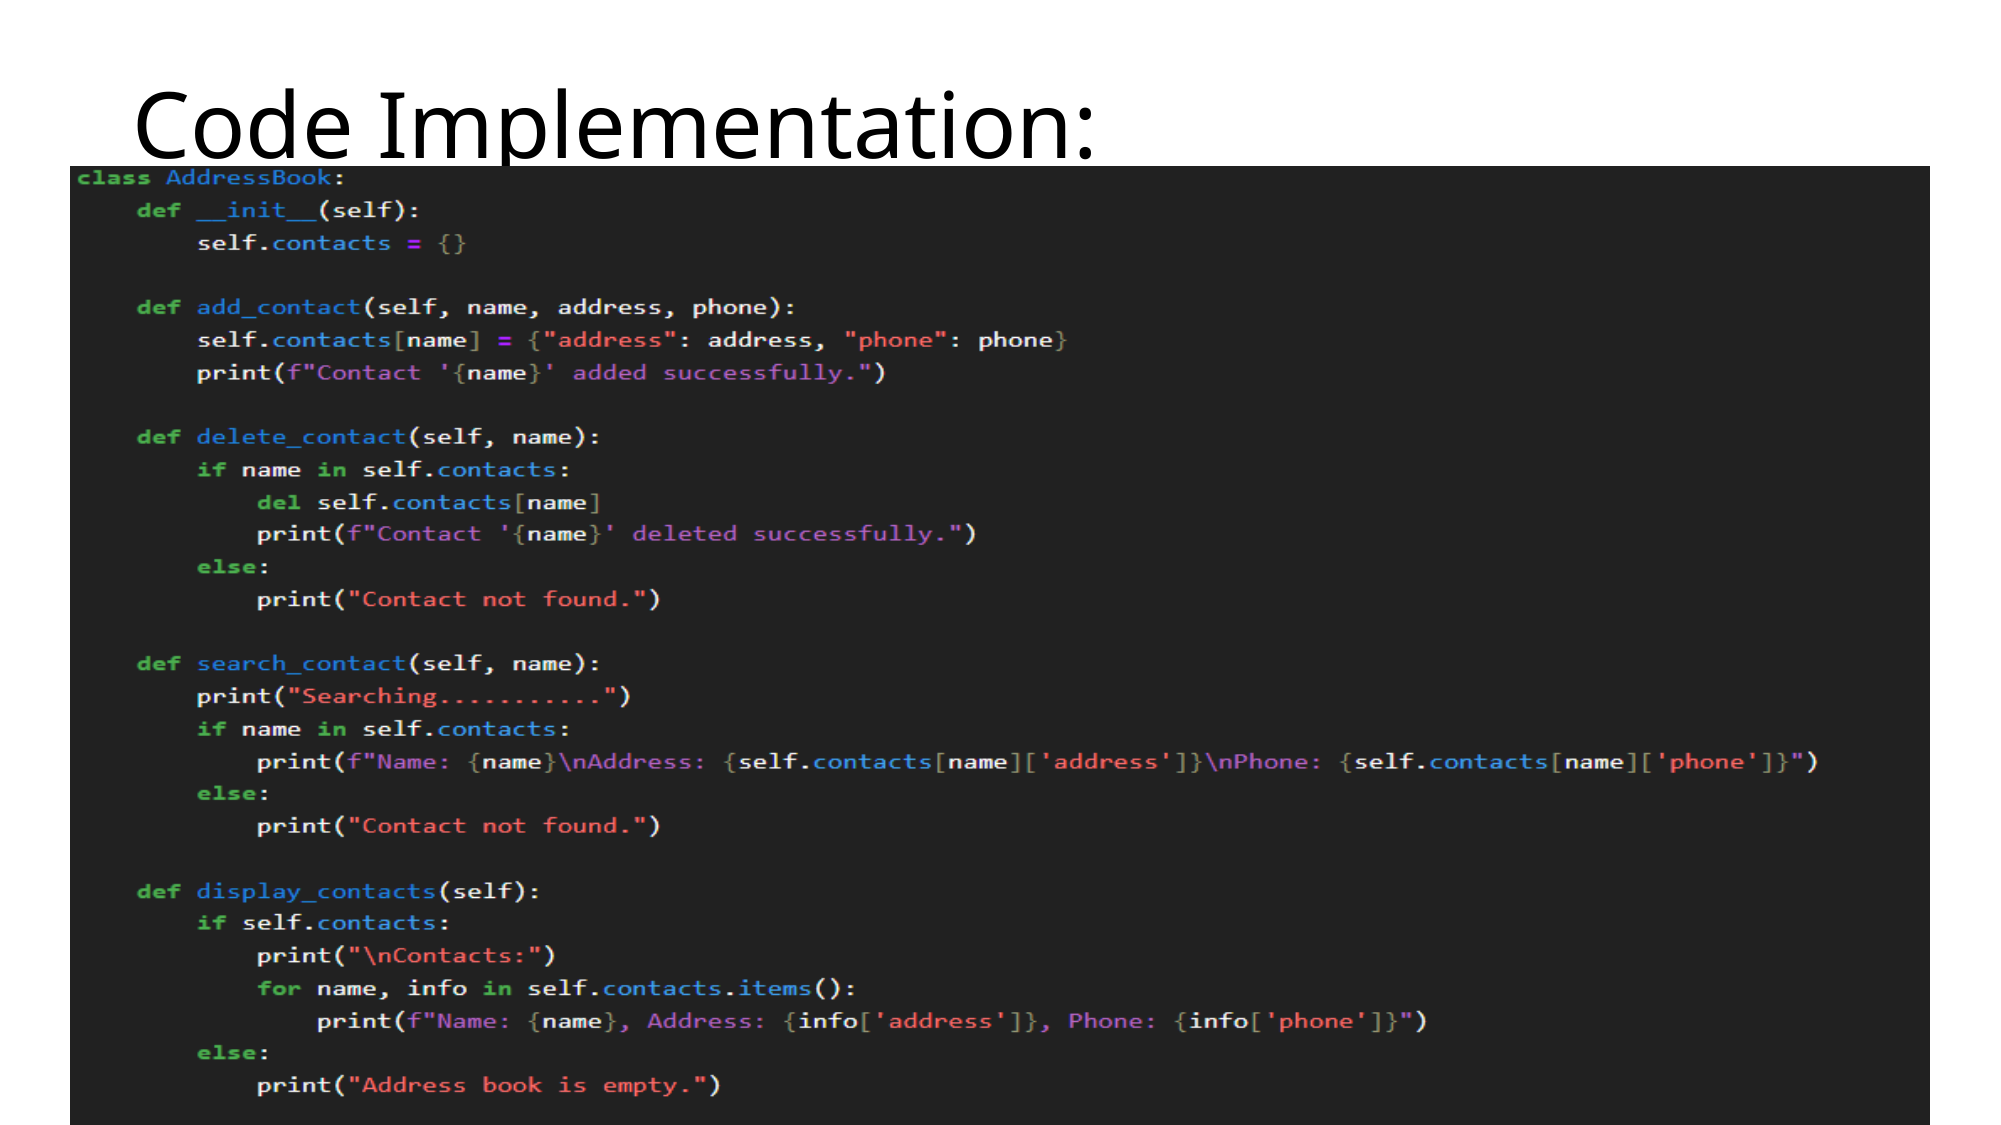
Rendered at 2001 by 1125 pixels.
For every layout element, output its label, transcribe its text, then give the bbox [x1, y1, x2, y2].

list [70, 166, 1930, 1125]
title Code Implementation: [117, 0, 1843, 166]
